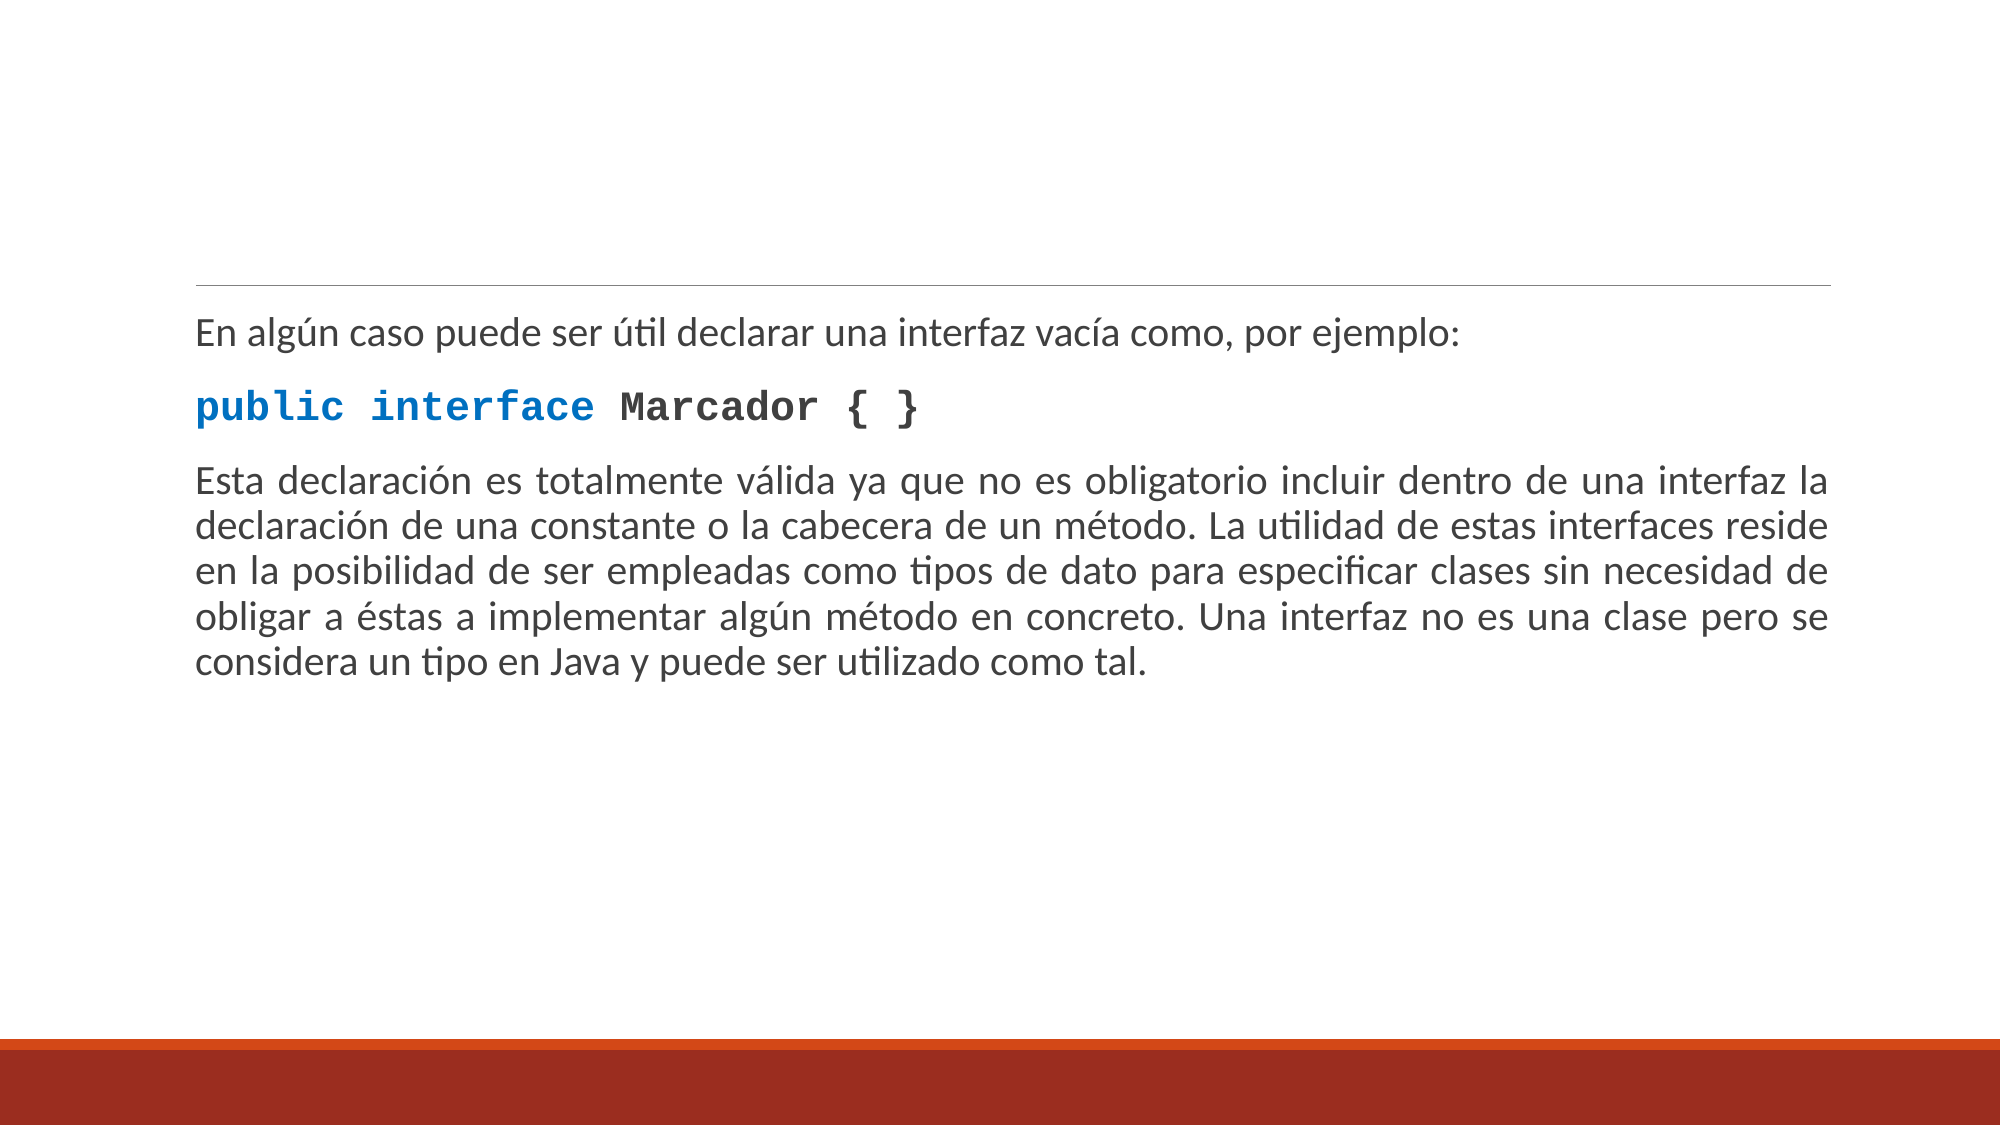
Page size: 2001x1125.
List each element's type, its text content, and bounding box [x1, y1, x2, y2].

list En algún caso puede ser útil declarar una interfaz vacía como, por ejemplo: public interface Marcador { } Esta declaración es totalmente válida ya que no es obligatorio incluir dentro de una interfaz la declaración de una constante o la cabecera de un método. La utilidad de estas interfaces reside en la posibilidad de ser empleadas como tipos de dato para especificar clases sin necesidad de obligar a éstas a implementar algún método en concreto. Una interfaz no es una clase pero se considera un tipo en Java y puede ser utilizado como tal. [180, 302, 1830, 963]
